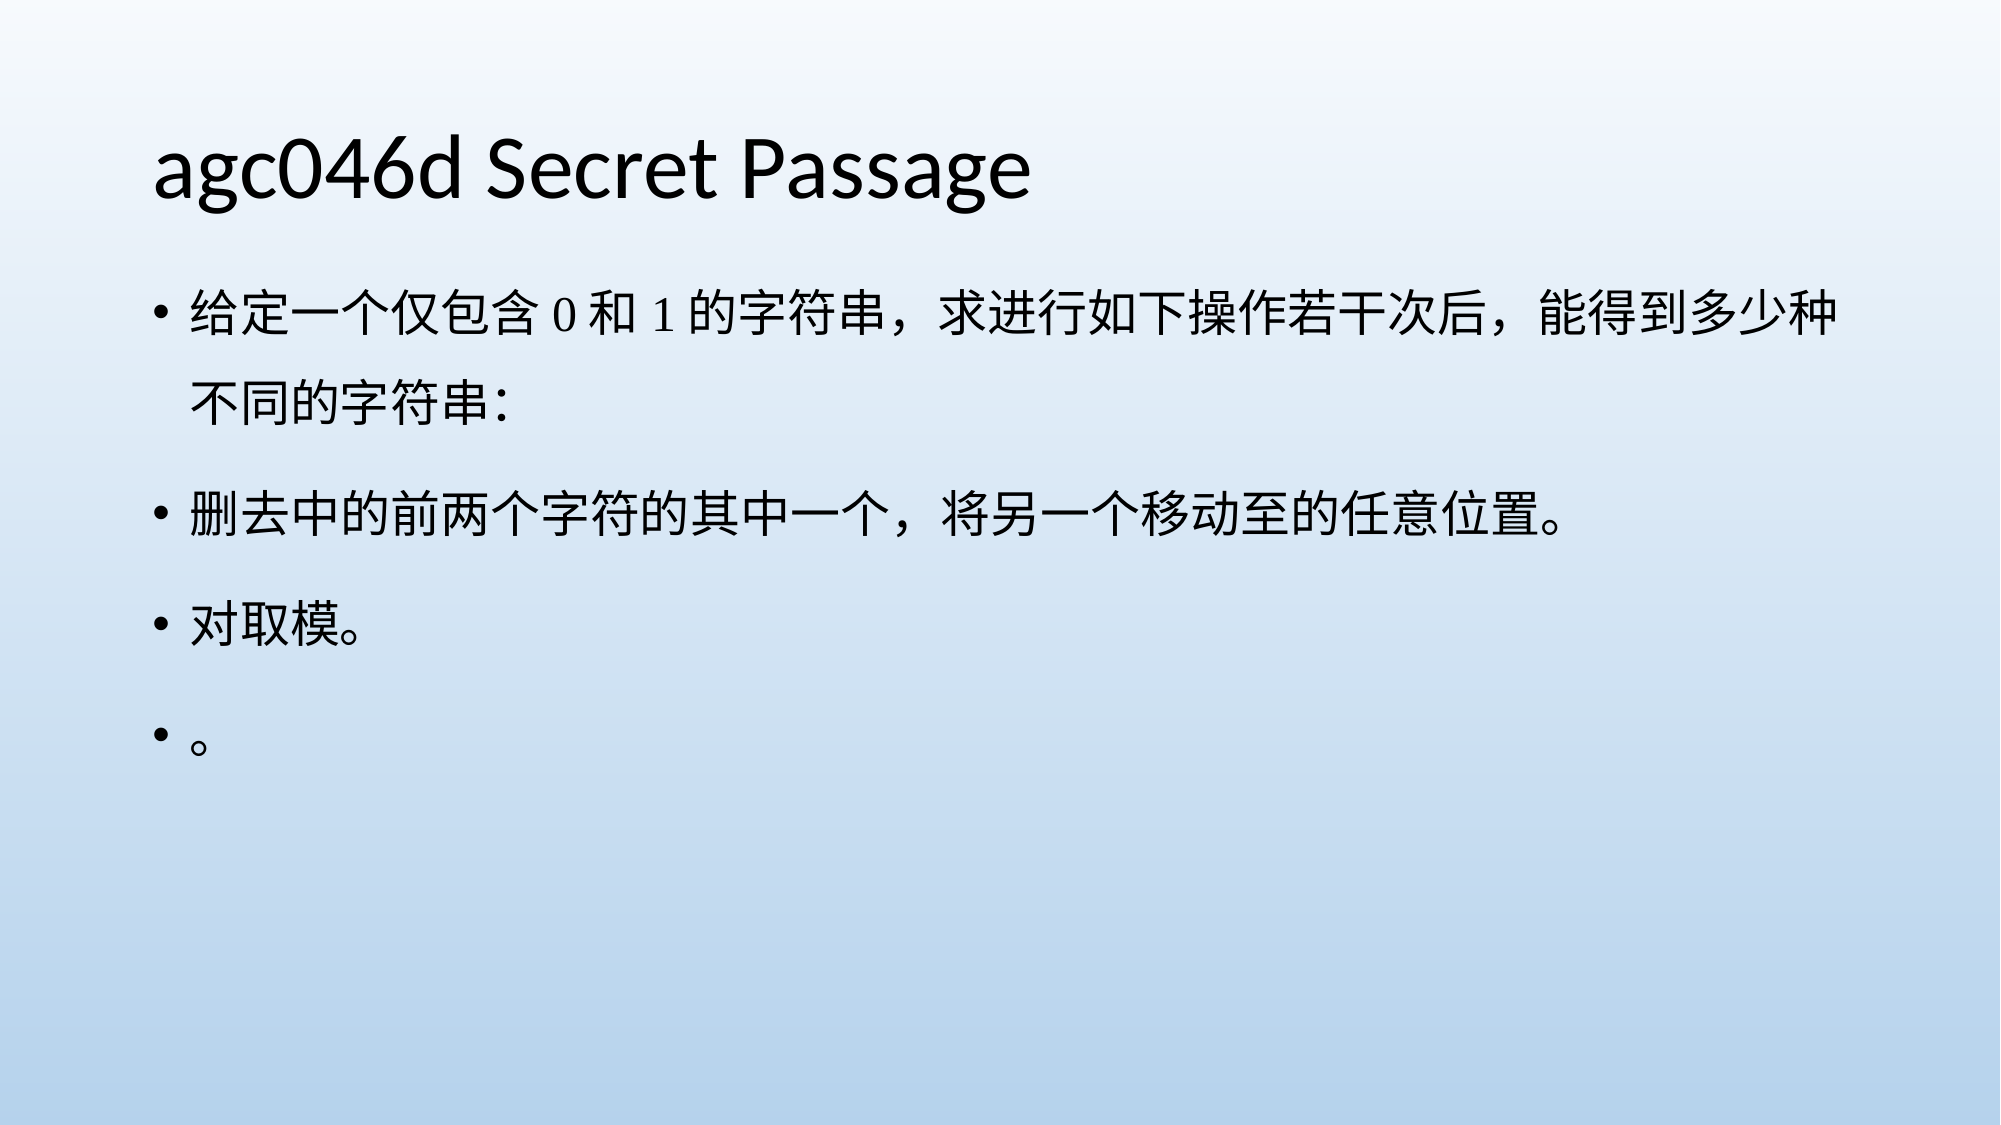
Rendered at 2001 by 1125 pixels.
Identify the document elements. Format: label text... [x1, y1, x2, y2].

title agc046d Secret Passage [137, 59, 1863, 278]
